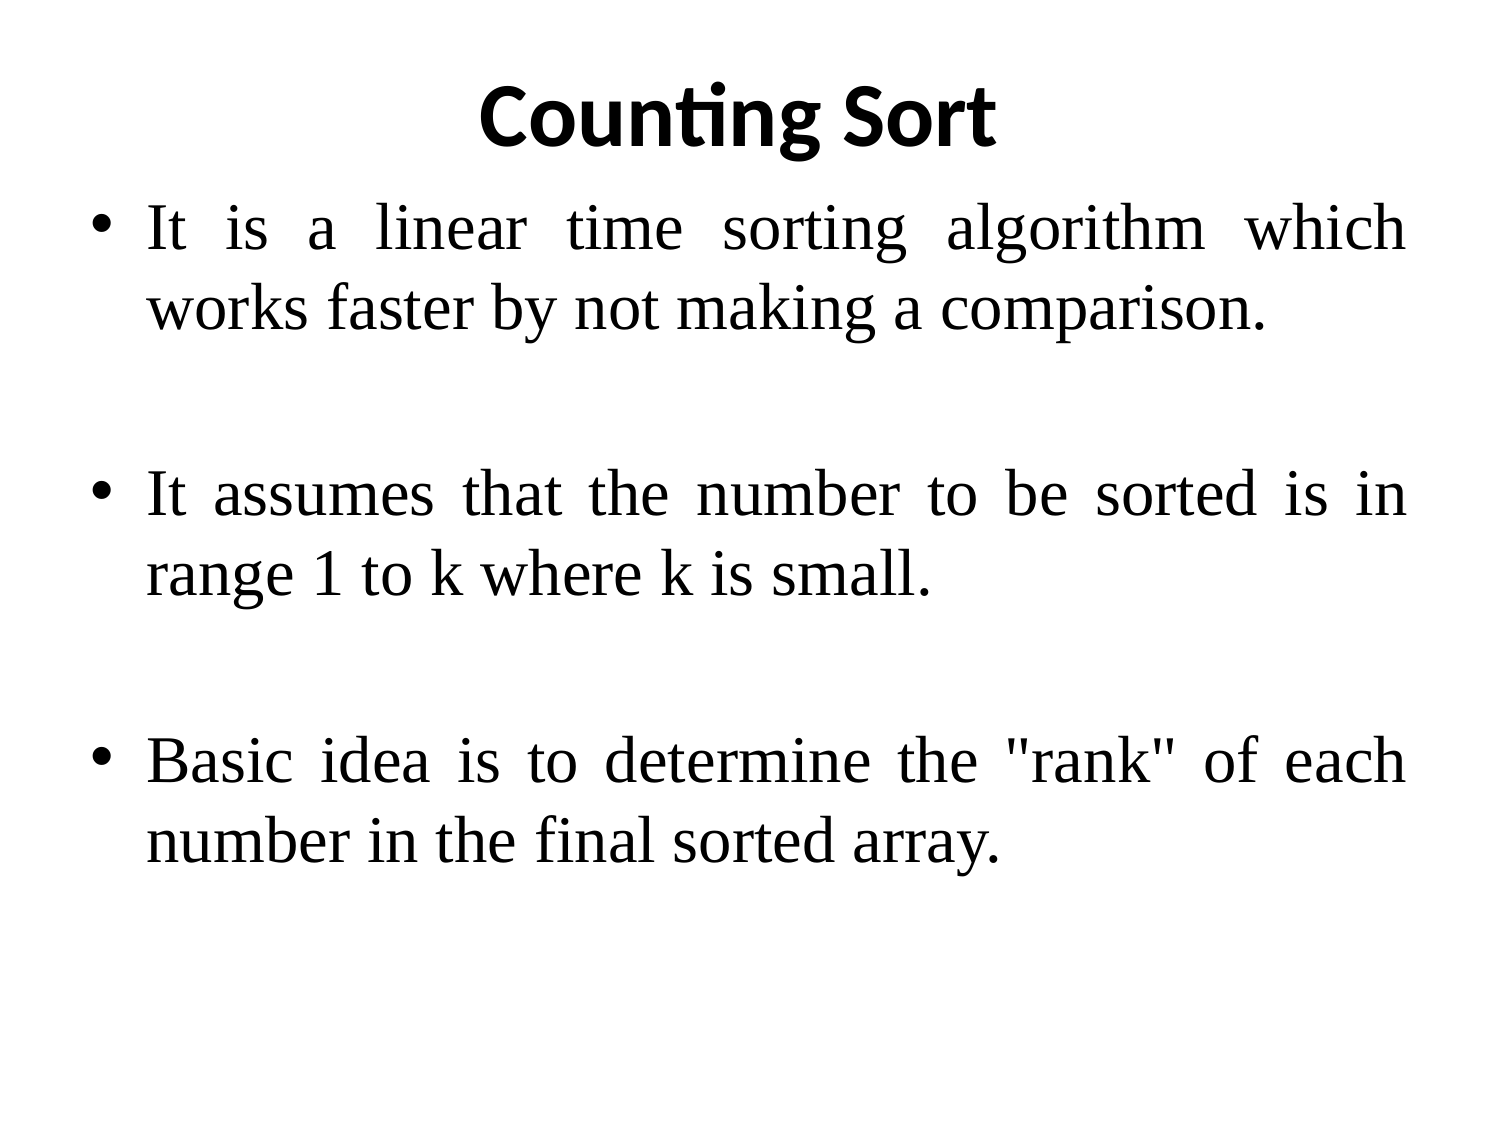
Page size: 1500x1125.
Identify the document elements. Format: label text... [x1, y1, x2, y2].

title Counting Sort [75, 45, 1425, 174]
list It is a linear time sorting algorithm which works faster by not making a comparison. It assumes that the number to be sorted is in range 1 to k where k is small. Basic idea is to determine the "rank" of each number in the final sorted array. [75, 174, 1425, 1005]
